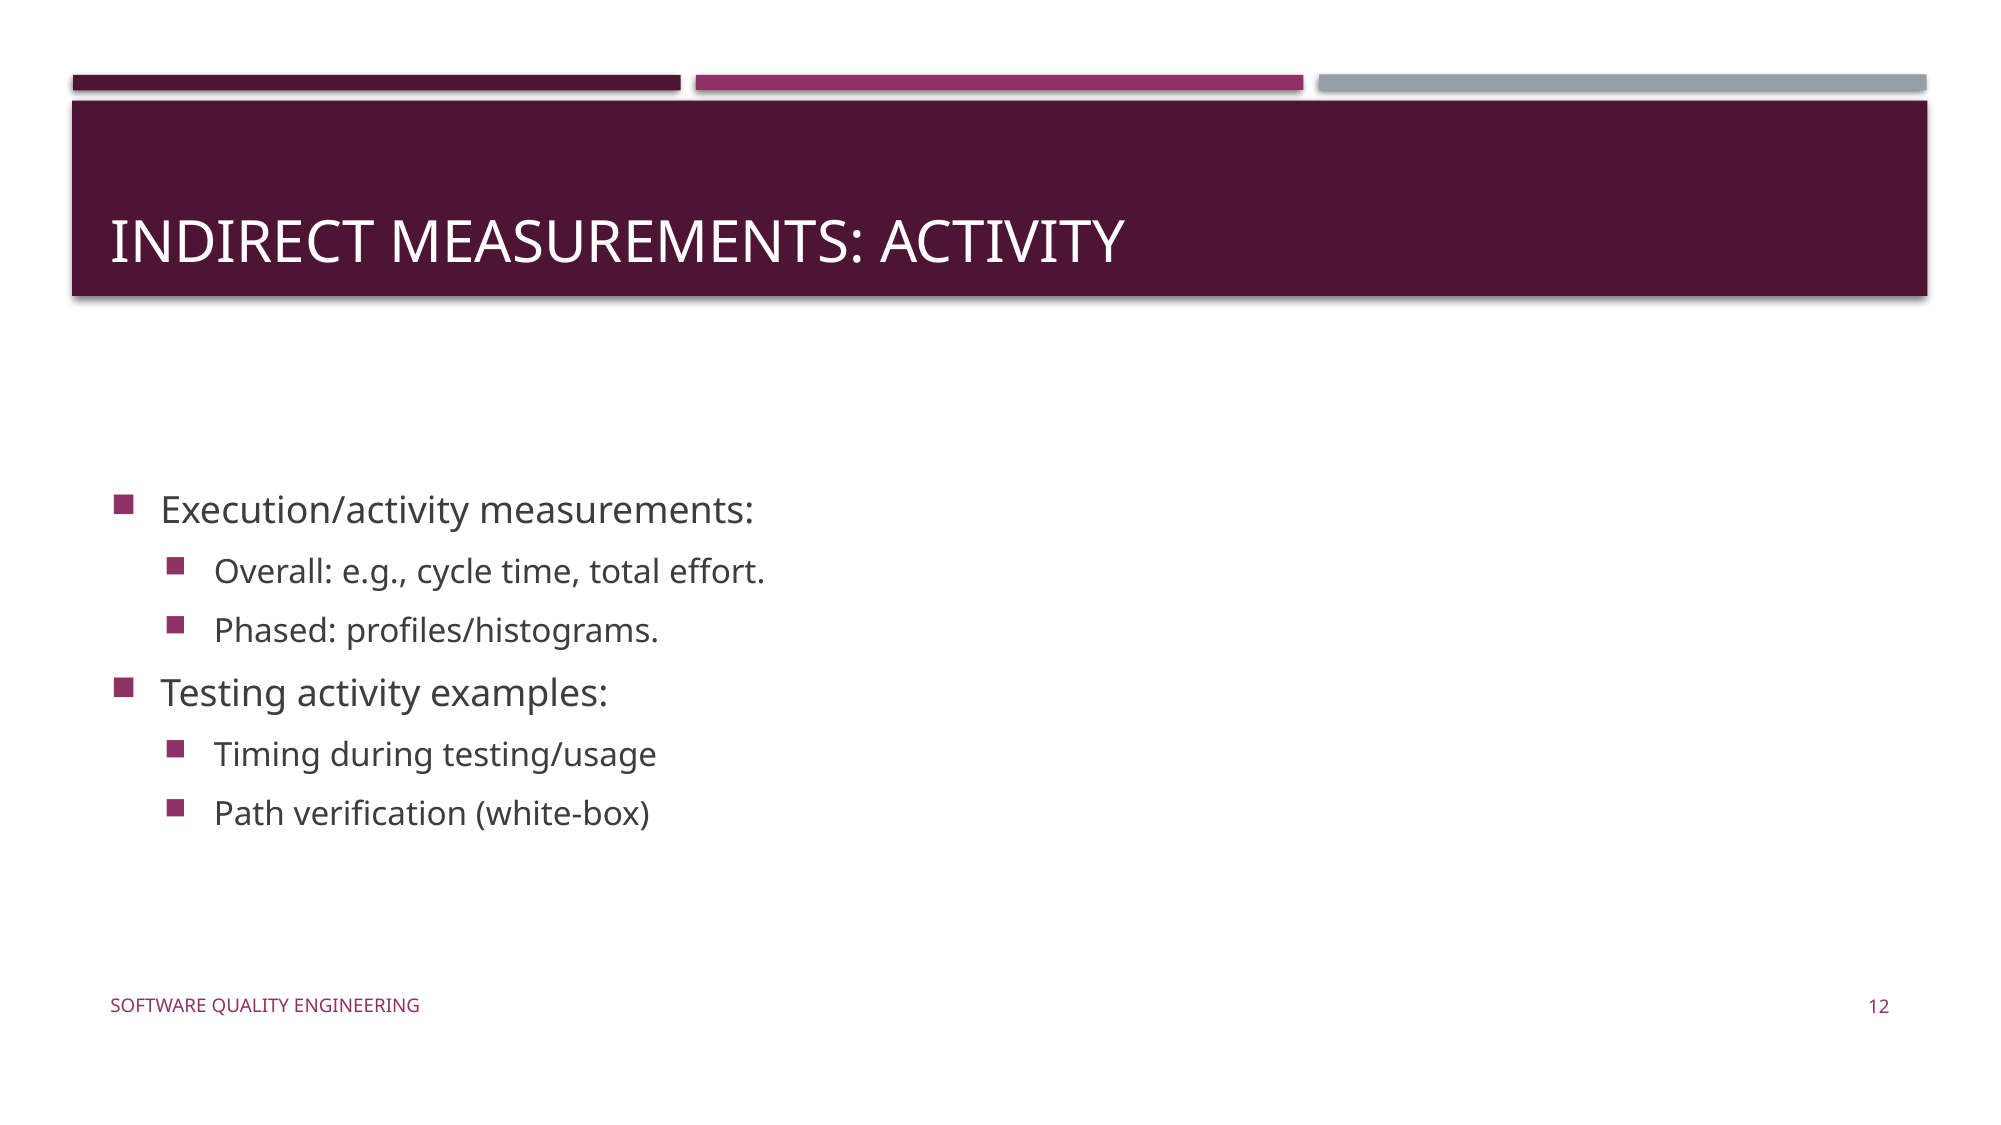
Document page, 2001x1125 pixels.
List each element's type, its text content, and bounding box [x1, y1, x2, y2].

title Indirect Measurements: Activity [95, 115, 1905, 282]
list Execution/activity measurements: Overall: e.g., cycle time, total effort. Phased: profiles/histograms. Testing activity examples: Timing during testing/usage Path verification (white-box) [95, 357, 1905, 962]
slide_number 12 [1732, 977, 1905, 1037]
footer Software Quality Engineering [95, 976, 1230, 1037]
